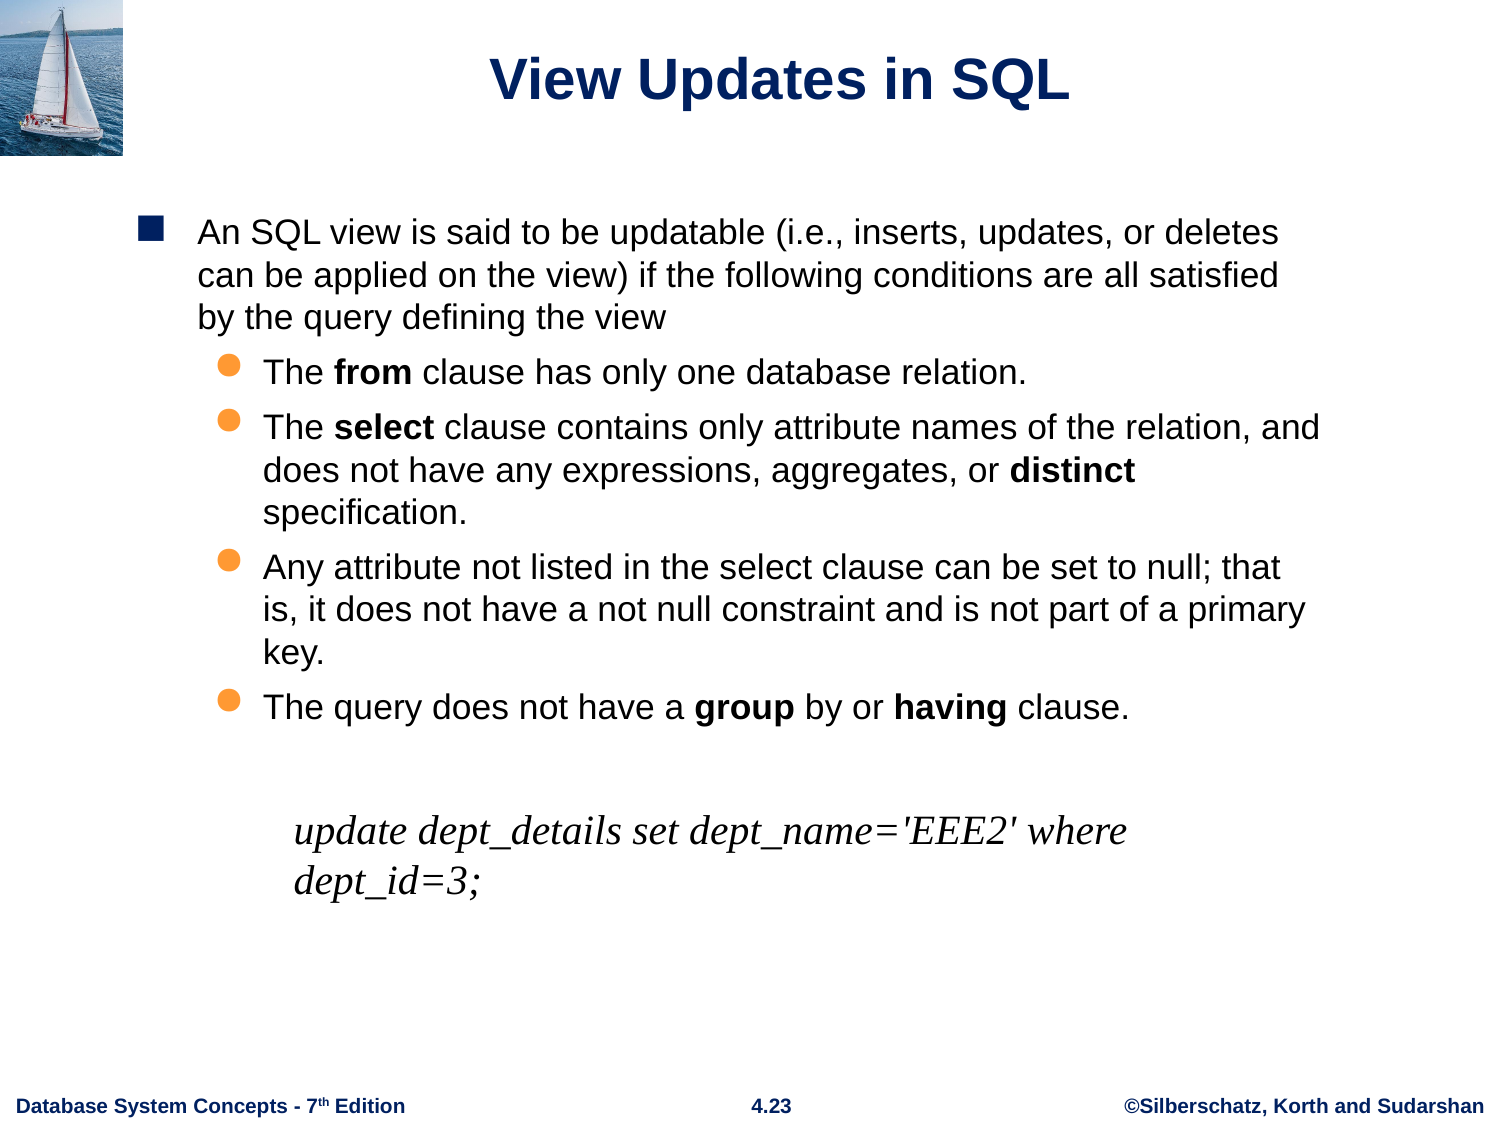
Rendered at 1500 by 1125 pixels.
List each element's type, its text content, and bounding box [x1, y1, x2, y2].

list An SQL view is said to be updatable (i.e., inserts, updates, or deletes can be applied on the view) if the following conditions are all satisfied by the query defining the view The from clause has only one database relation. The select clause contains only attribute names of the relation, and does not have any expressions, aggregates, or distinct specification. Any attribute not listed in the select clause can be set to null; that is, it does not have a not null constraint and is not part of a primary key. The query does not have a group by or having clause. [126, 201, 1340, 724]
picture [0, 0, 123, 156]
title View Updates in SQL [125, 18, 1452, 120]
text_box update dept_details set dept_name='EEE2' where dept_id=3; [278, 795, 1275, 911]
